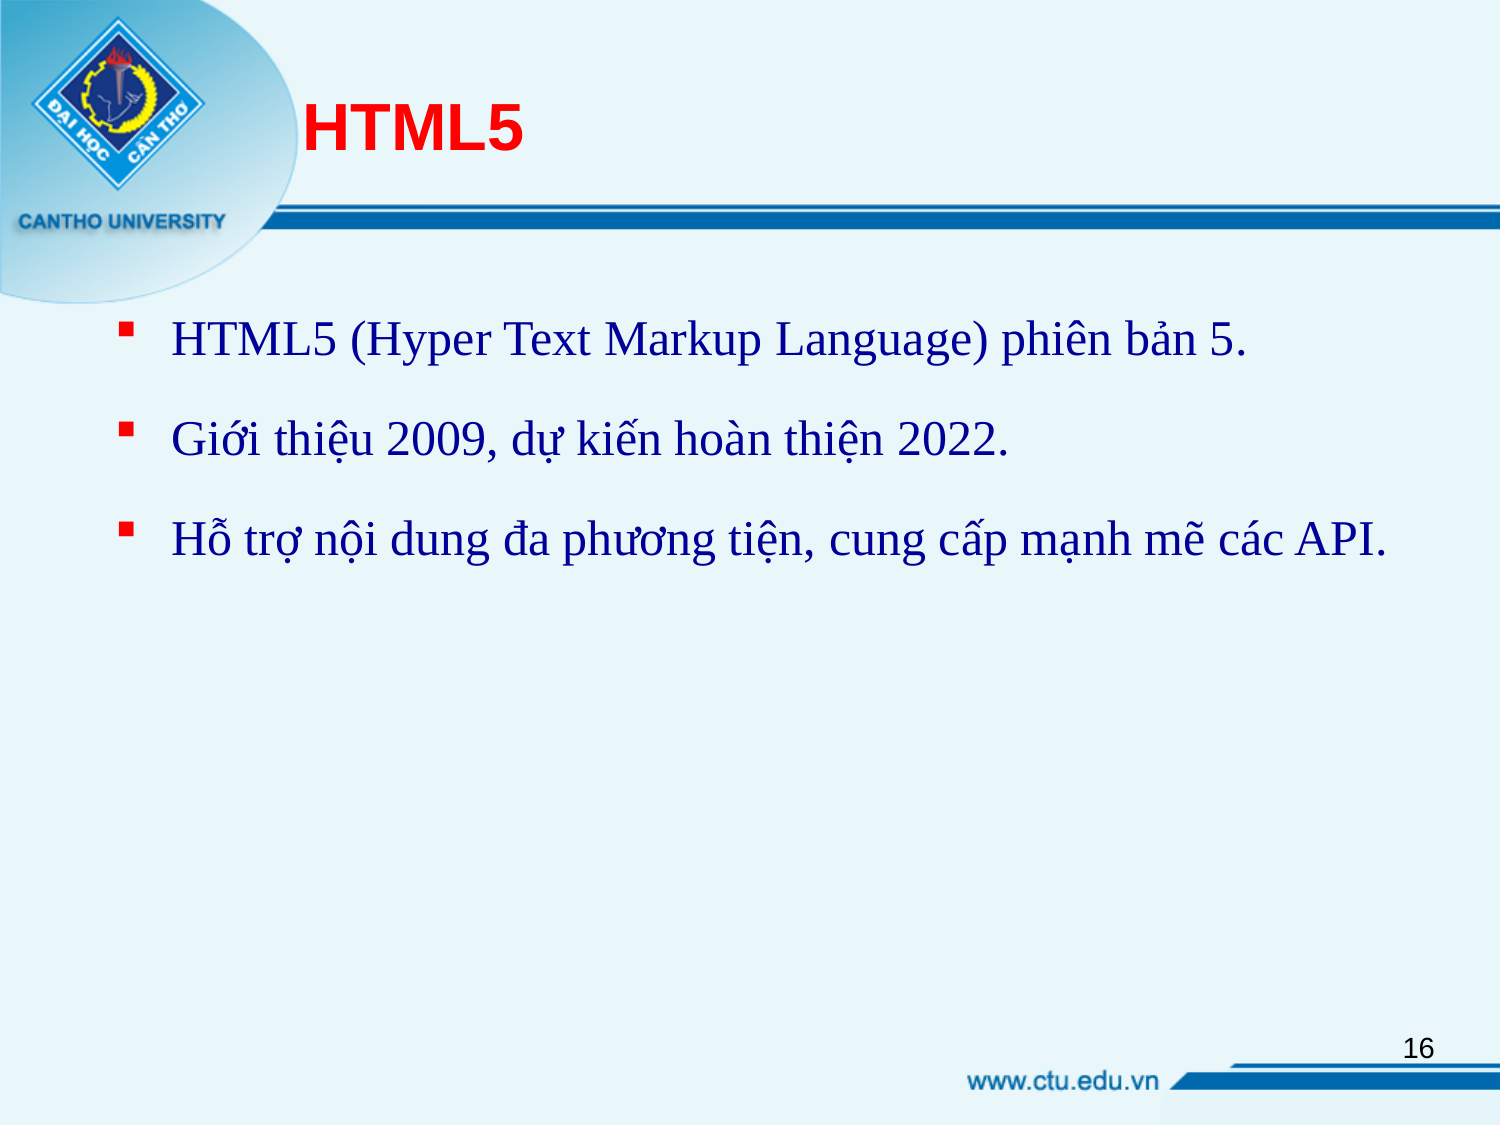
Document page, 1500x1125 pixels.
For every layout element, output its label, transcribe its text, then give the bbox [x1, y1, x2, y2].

list HTML5 (Hyper Text Markup Language) phiên bản 5. Giới thiệu 2009, dự kiến hoàn thiện 2022. Hỗ trợ nội dung đa phương tiện, cung cấp mạnh mẽ các API. [99, 267, 1450, 1038]
picture [0, 0, 1500, 1125]
slide_number 16 [1100, 1021, 1450, 1113]
title HTML5 [287, 46, 1450, 202]
